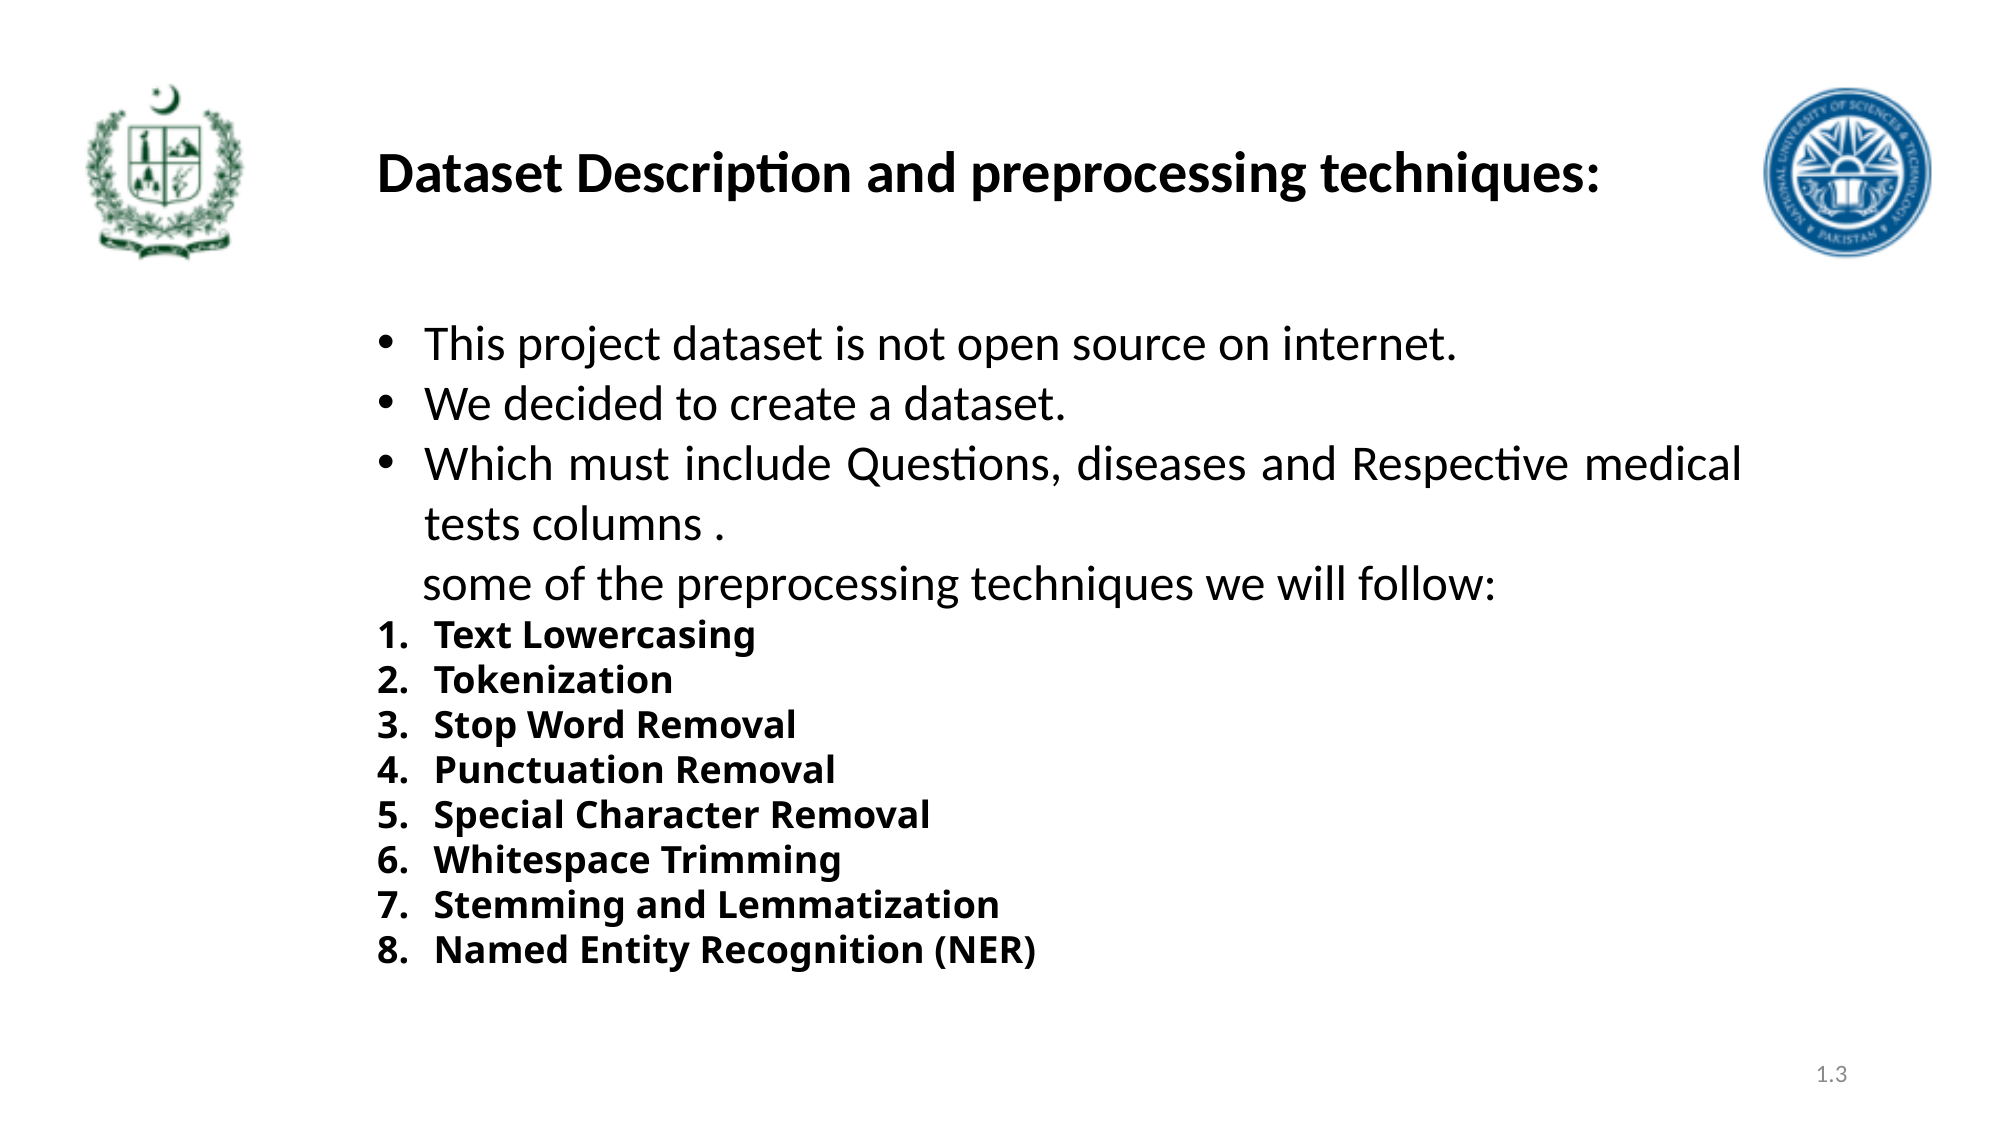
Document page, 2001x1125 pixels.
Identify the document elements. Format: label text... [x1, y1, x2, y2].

picture [64, 36, 283, 312]
slide_number 1.3 [1412, 1042, 1863, 1103]
title Dataset Description and preprocessing techniques: [362, 65, 1687, 258]
text_box This project dataset is not open source on internet. We decided to create a dataset. Which must include Questions, diseases and Respective medical tests columns . some of the preprocessing techniques we will follow: Text Lowercasing Tokenization Stop Word Removal Punctuation Removal Special Character Removal Whitespace Trimming Stemming and Lemmatization Named Entity Recognition (NER) [362, 258, 1759, 1069]
picture [1733, 36, 1936, 297]
